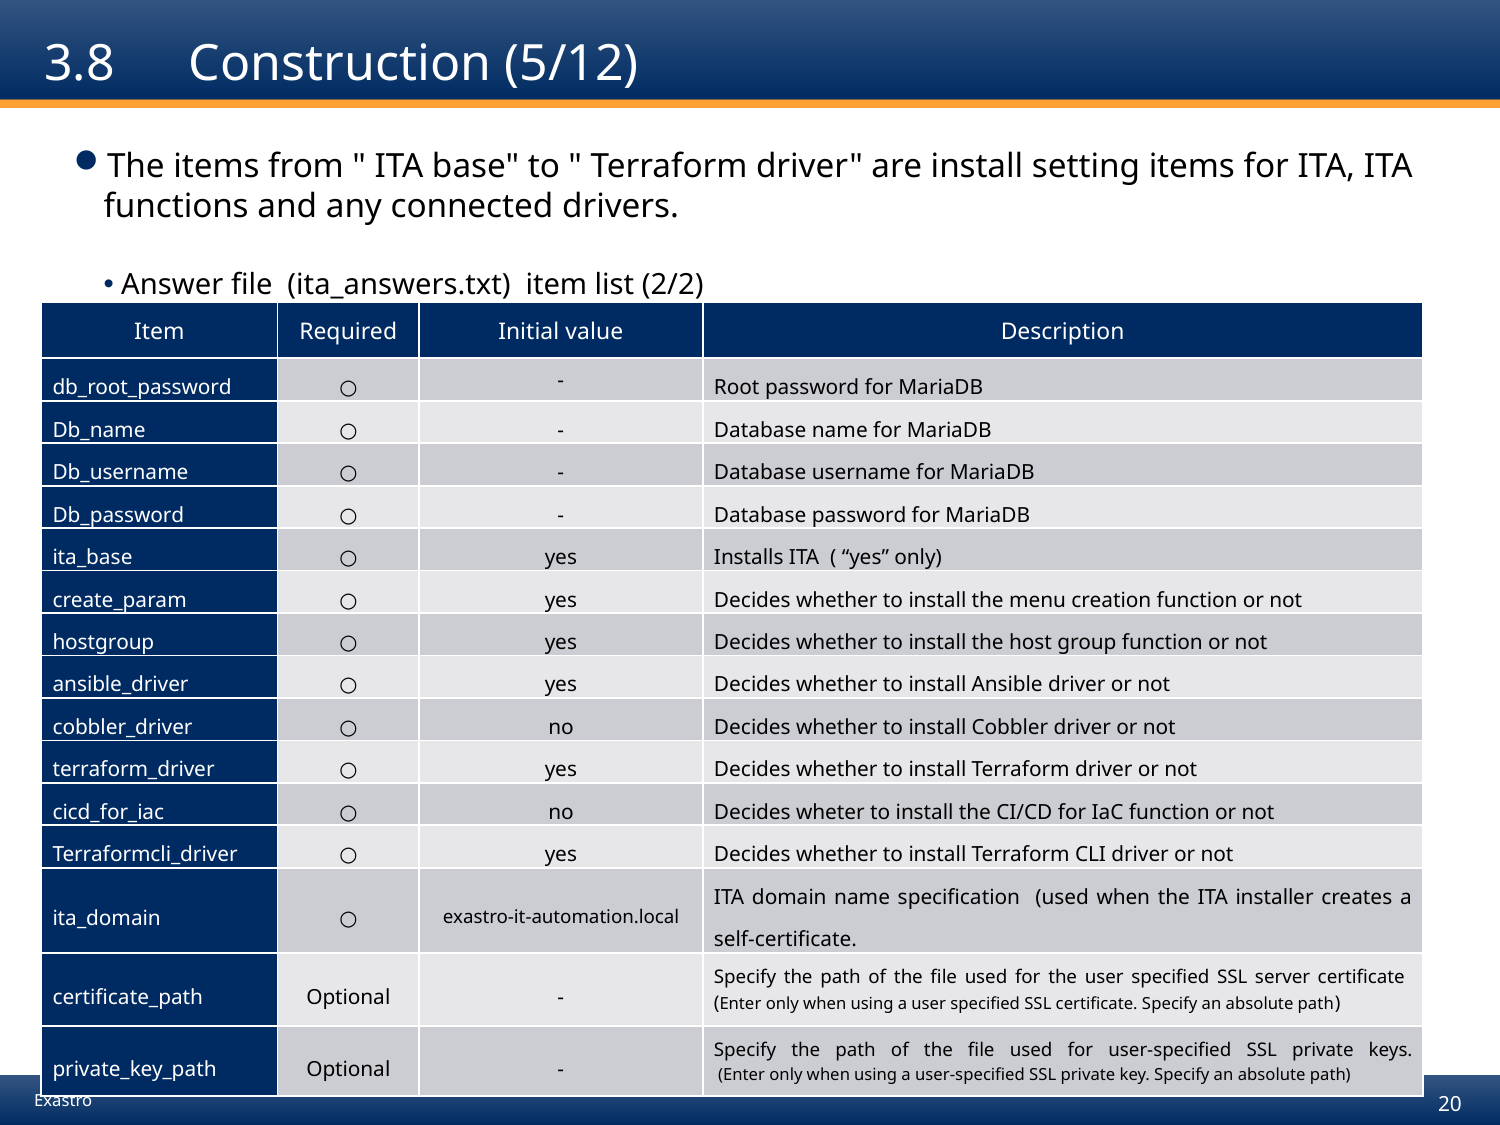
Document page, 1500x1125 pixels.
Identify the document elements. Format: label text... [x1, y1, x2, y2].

table_cell Decides whether to install the host group function or not [704, 614, 1422, 655]
table_cell ○ [278, 656, 418, 697]
table_cell Database name for MariaDB [704, 402, 1422, 442]
table_header Description [704, 303, 1422, 357]
table_cell ○ [278, 614, 418, 655]
list The items from " ITA base" to " Terraform driver" are install setting items for ITA, ITA functions and any connected drivers. Answer file (ita_answers.txt) item list (2/2) [29, 137, 1500, 1059]
table_cell ○ [278, 359, 418, 400]
table_cell yes [420, 529, 702, 570]
table_cell db_root_password [42, 359, 277, 400]
table_cell Specify the path of the file used for the user specified SSL server certificate (Enter only when using a user specified SSL certificate. Specify an absolute path) [704, 954, 1422, 1025]
table_cell yes [420, 656, 702, 697]
table_cell hostgroup [42, 614, 277, 655]
table_cell ○ [278, 784, 418, 824]
table_cell Decides whether to install Ansible driver or not [704, 656, 1422, 697]
table_cell private_key_path [42, 1027, 277, 1095]
table_cell yes [420, 826, 702, 867]
table_cell yes [420, 741, 702, 782]
table_cell Db_username [42, 444, 277, 485]
table_cell ITA domain name specification (used when the ITA installer creates a self-certificate. [704, 869, 1422, 952]
title 3.8 Construction (5/12) [29, 18, 1471, 96]
table_cell - [420, 1027, 702, 1095]
table_cell Database password for MariaDB [704, 487, 1422, 527]
table_cell create_param [42, 571, 277, 612]
table_cell Db_password [42, 487, 277, 527]
table_cell - [420, 954, 702, 1025]
table_cell yes [420, 571, 702, 612]
table_header Item [42, 303, 277, 357]
table_cell ○ [278, 826, 418, 867]
table_cell - [420, 359, 702, 400]
picture [0, 0, 1500, 1125]
table_cell - [420, 487, 702, 527]
table_cell Terraformcli_driver [42, 826, 277, 867]
table_cell ansible_driver [42, 656, 277, 697]
table_cell Db_name [42, 402, 277, 442]
table_cell ○ [278, 444, 418, 485]
table_cell ita_base [42, 529, 277, 570]
table_cell Root password for MariaDB [704, 359, 1422, 400]
table_cell no [420, 699, 702, 740]
table_cell yes [420, 614, 702, 655]
table_cell ○ [278, 741, 418, 782]
table_cell Optional [278, 1027, 418, 1095]
table_cell cicd_for_iac [42, 784, 277, 824]
table_cell ○ [278, 869, 418, 952]
table_cell Decides whether to install Terraform driver or not [704, 741, 1422, 782]
table_cell ita_domain [42, 869, 277, 952]
table_cell ○ [278, 402, 418, 442]
table_cell cobbler_driver [42, 699, 277, 740]
table_cell ○ [278, 529, 418, 570]
table_cell ○ [278, 487, 418, 527]
table_header Initial value [420, 303, 702, 357]
table_cell - [420, 402, 702, 442]
table_cell Decides wheter to install the CI/CD for IaC function or not [704, 784, 1422, 824]
table_cell Decides whether to install the menu creation function or not [704, 571, 1422, 612]
table_cell Database username for MariaDB [704, 444, 1422, 485]
table_cell ○ [278, 571, 418, 612]
table_cell certificate_path [42, 954, 277, 1025]
table_cell Optional [278, 954, 418, 1025]
table_cell Decides whether to install Terraform CLI driver or not [704, 826, 1422, 867]
table_cell terraform_driver [42, 741, 277, 782]
table_cell no [420, 784, 702, 824]
table_cell - [420, 444, 702, 485]
table_cell Specify the path of the file used for user-specified SSL private keys. (Enter only when using a user-specified SSL private key. Specify an absolute path) [704, 1027, 1422, 1095]
table_cell Decides whether to install Cobbler driver or not [704, 699, 1422, 740]
table_header Required [278, 303, 418, 357]
table_cell ○ [278, 699, 418, 740]
table_cell Installs ITA ( “yes” only) [704, 529, 1422, 570]
table_cell exastro-it-automation.local [420, 869, 702, 952]
